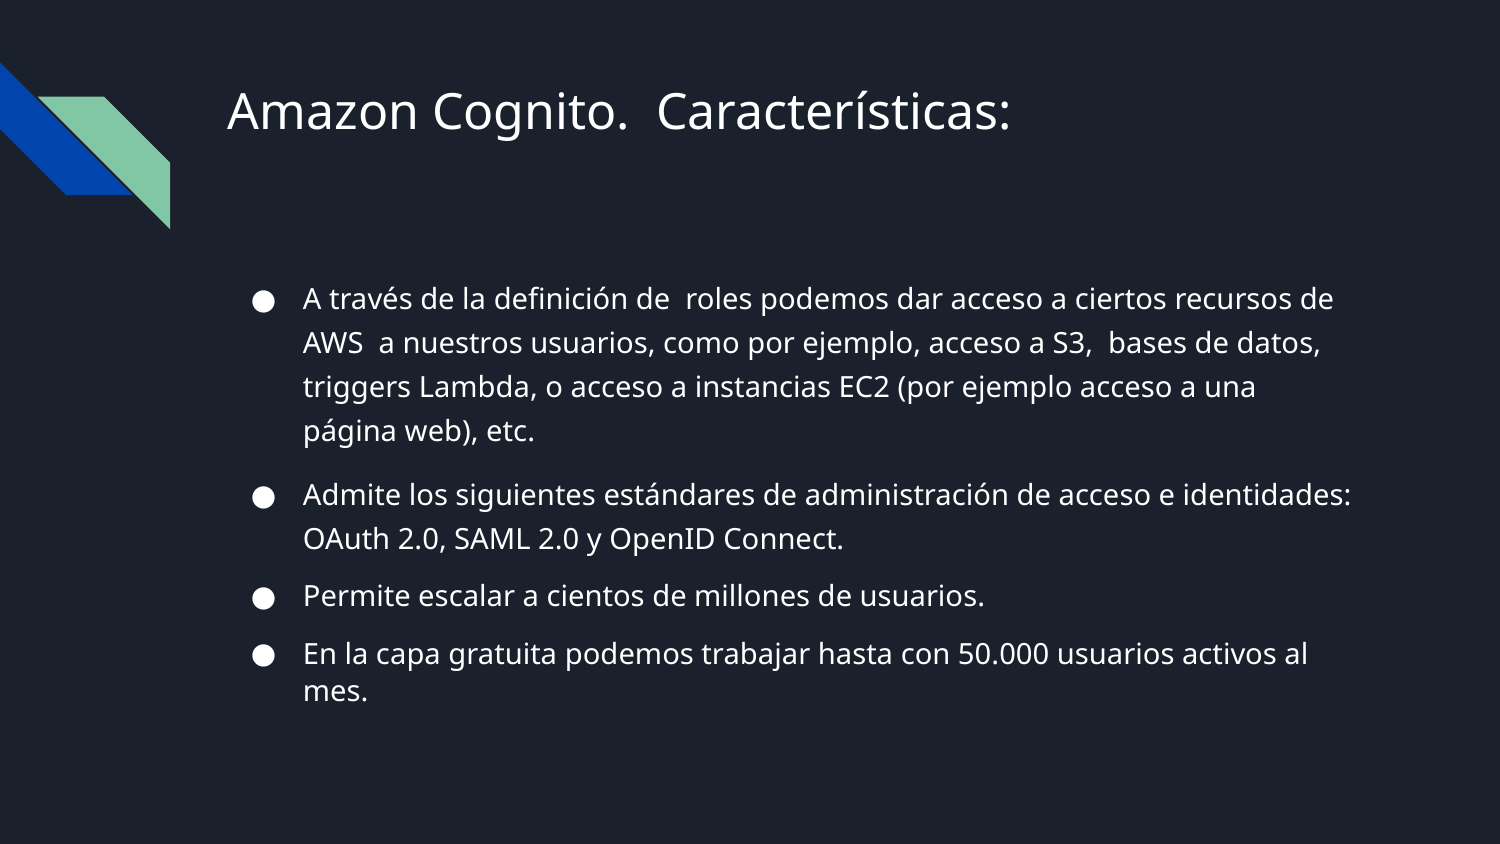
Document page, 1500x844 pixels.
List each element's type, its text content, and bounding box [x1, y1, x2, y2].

list A través de la definición de roles podemos dar acceso a ciertos recursos de AWS a nuestros usuarios, como por ejemplo, acceso a S3, bases de datos, triggers Lambda, o acceso a instancias EC2 (por ejemplo acceso a una página web), etc. Admite los siguientes estándares de administración de acceso e identidades: OAuth 2.0, SAML 2.0 y OpenID Connect. Permite escalar a cientos de millones de usuarios. En la capa gratuita podemos trabajar hasta con 50.000 usuarios activos al mes. [212, 257, 1368, 735]
title Amazon Cognito. Características: [212, 64, 1368, 215]
